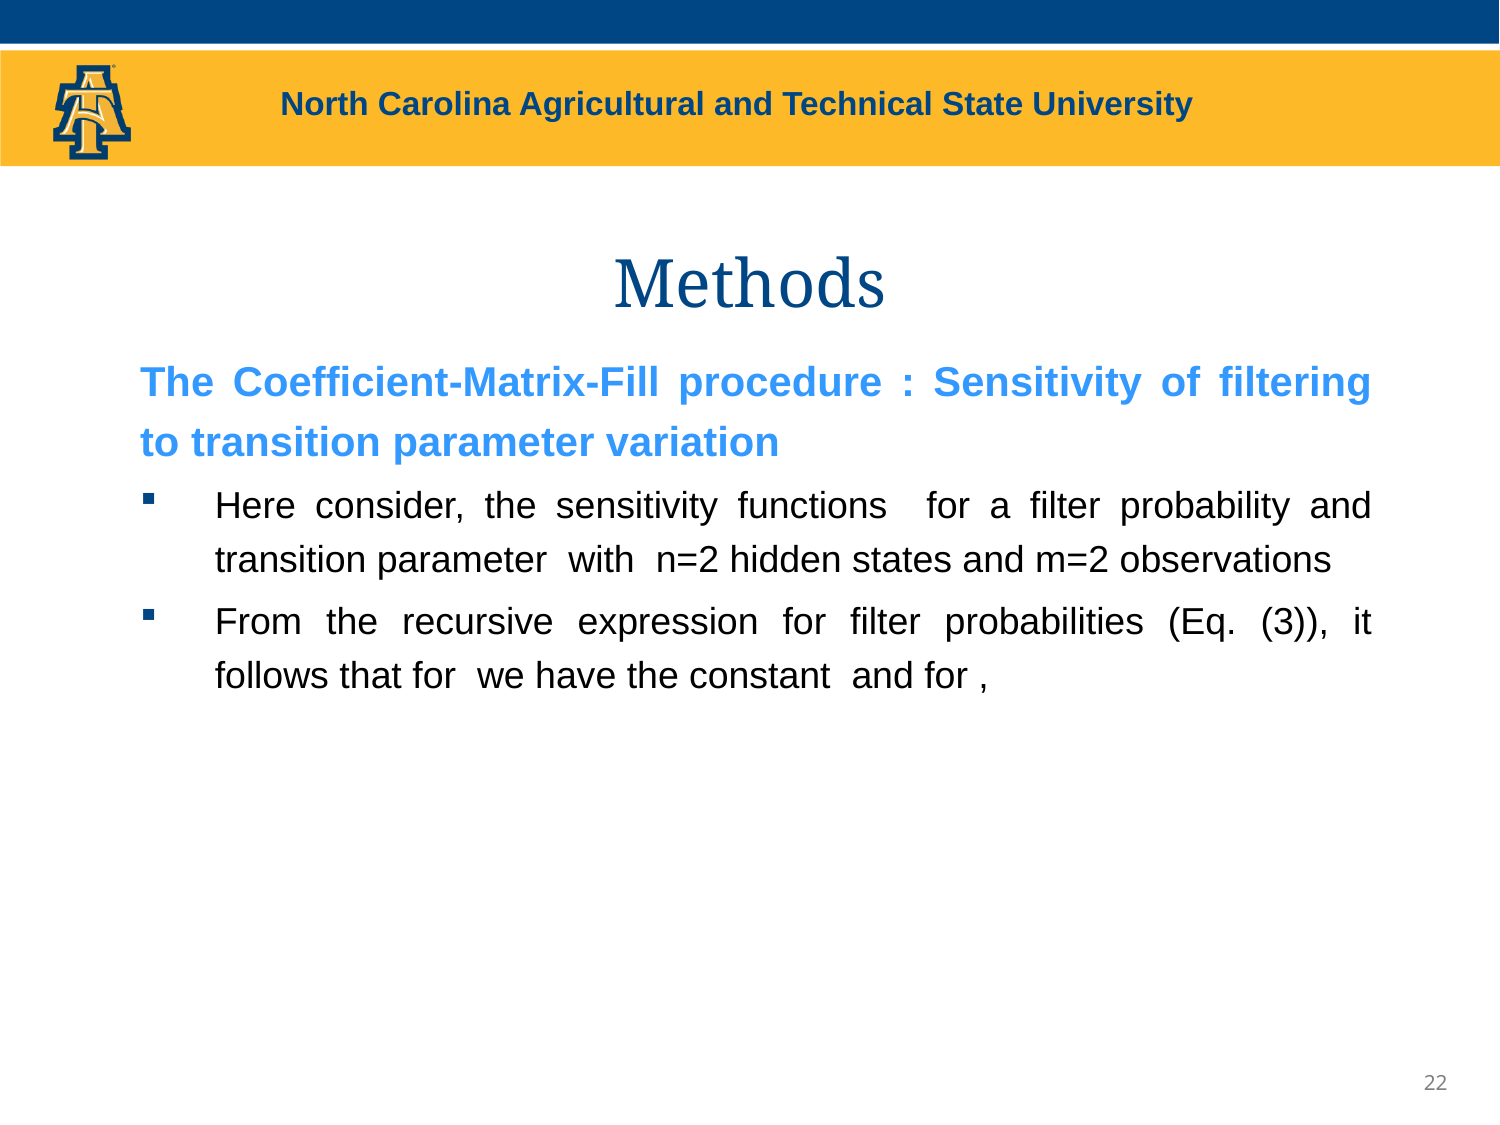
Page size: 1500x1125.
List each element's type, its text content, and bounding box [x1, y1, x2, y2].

picture [0, 24, 209, 200]
title Methods [187, 224, 1313, 400]
slide_number 22 [1387, 1062, 1463, 1125]
